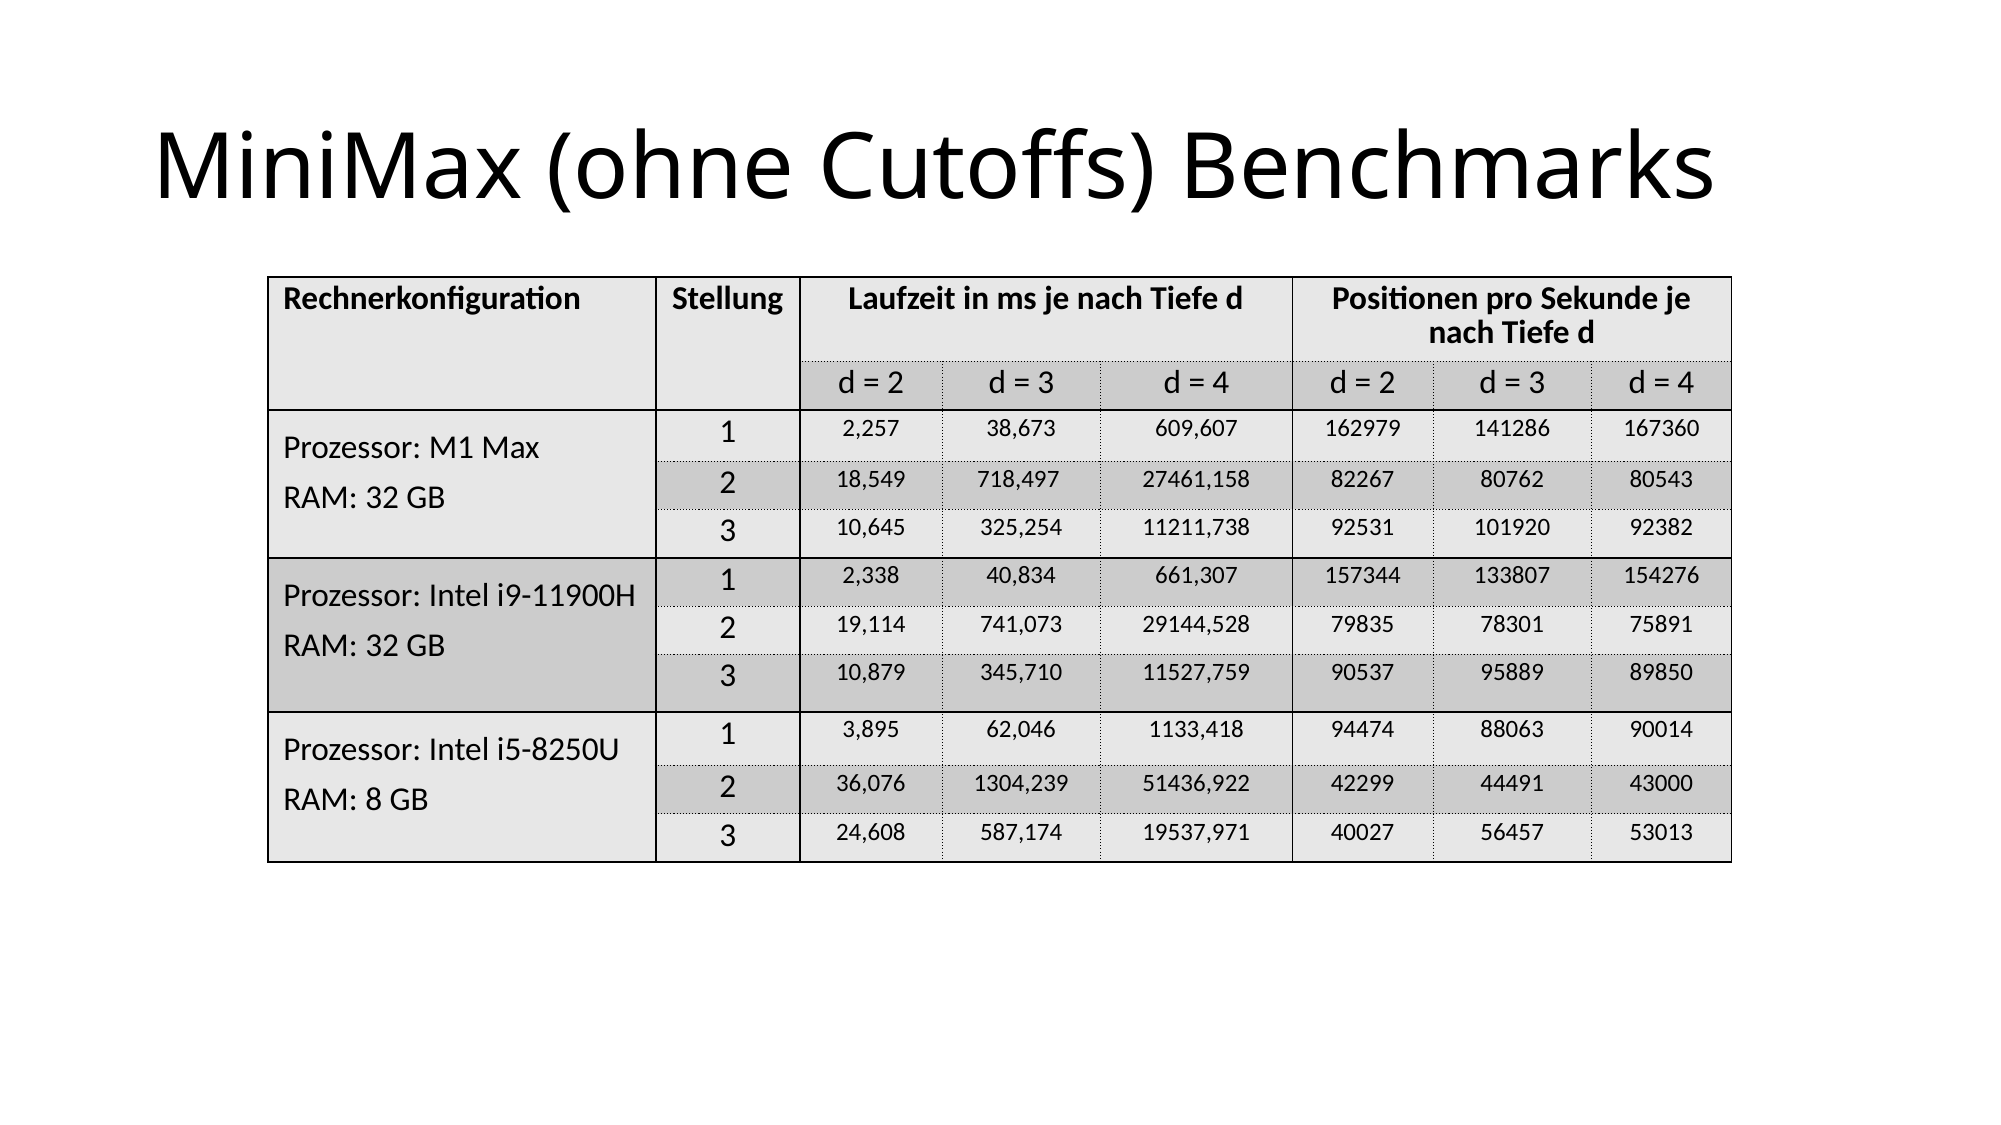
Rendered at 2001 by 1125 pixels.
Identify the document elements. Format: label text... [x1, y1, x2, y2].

table_cell 53013 [1591, 814, 1731, 861]
table_cell d = 4 [1101, 361, 1292, 409]
table_cell 1133,418 [1101, 713, 1292, 765]
table_cell 95889 [1433, 654, 1591, 711]
table_cell 43000 [1591, 765, 1731, 814]
table_cell 167360 [1591, 411, 1731, 461]
table_cell d = 4 [1591, 361, 1731, 409]
table_cell 56457 [1433, 814, 1591, 861]
table_cell 75891 [1591, 606, 1731, 654]
table_cell 2,338 [801, 559, 942, 606]
table_cell 325,254 [942, 509, 1101, 557]
table_cell 51436,922 [1101, 765, 1292, 814]
table_cell 3 [657, 814, 799, 861]
table_cell 29144,528 [1101, 606, 1292, 654]
table_cell 162979 [1293, 411, 1433, 461]
table_cell 24,608 [801, 814, 942, 861]
table_cell d = 3 [942, 361, 1101, 409]
table_cell 1 [657, 713, 799, 765]
table_cell 741,073 [942, 606, 1101, 654]
table_cell 92531 [1293, 509, 1433, 557]
table_cell 3,895 [801, 713, 942, 765]
table_cell 141286 [1433, 411, 1591, 461]
table_cell 101920 [1433, 509, 1591, 557]
table_cell 44491 [1433, 765, 1591, 814]
table_cell Prozessor: M1 Max RAM: 32 GB [269, 411, 655, 557]
table_cell 1 [657, 411, 799, 461]
table_cell 19537,971 [1101, 814, 1292, 861]
table_cell d = 3 [1433, 361, 1591, 409]
table_cell 62,046 [942, 713, 1101, 765]
table_cell 2 [657, 765, 799, 814]
table_cell 3 [657, 654, 799, 711]
table_cell 18,549 [801, 461, 942, 509]
table_cell Prozessor: Intel i5-8250U RAM: 8 GB [269, 713, 655, 861]
table_cell 40027 [1293, 814, 1433, 861]
table_cell 79835 [1293, 606, 1433, 654]
table_cell 94474 [1293, 713, 1433, 765]
table_cell 10,645 [801, 509, 942, 557]
table_cell 11211,738 [1101, 509, 1292, 557]
table_cell 1 [657, 559, 799, 606]
table_cell 133807 [1433, 559, 1591, 606]
table_cell 157344 [1293, 559, 1433, 606]
table_cell 718,497 [942, 461, 1101, 509]
table_cell 11527,759 [1101, 654, 1292, 711]
table_cell 80543 [1591, 461, 1731, 509]
table_cell 89850 [1591, 654, 1731, 711]
table_header Laufzeit in ms je nach Tiefe d [801, 278, 1292, 361]
table_cell 40,834 [942, 559, 1101, 606]
table_cell 345,710 [942, 654, 1101, 711]
table_cell 661,307 [1101, 559, 1292, 606]
table_cell 88063 [1433, 713, 1591, 765]
table_cell 2 [657, 606, 799, 654]
table_cell 587,174 [942, 814, 1101, 861]
table_header Stellung [657, 278, 799, 409]
table_cell 27461,158 [1101, 461, 1292, 509]
table_cell d = 2 [801, 361, 942, 409]
table_cell d = 2 [1293, 361, 1433, 409]
table_cell 38,673 [942, 411, 1101, 461]
table_cell 19,114 [801, 606, 942, 654]
table_cell 42299 [1293, 765, 1433, 814]
table_cell 36,076 [801, 765, 942, 814]
table_cell 82267 [1293, 461, 1433, 509]
table_cell 80762 [1433, 461, 1591, 509]
table_cell 609,607 [1101, 411, 1292, 461]
table_cell 2 [657, 461, 799, 509]
table_cell 90014 [1591, 713, 1731, 765]
table_cell 1304,239 [942, 765, 1101, 814]
table_cell 154276 [1591, 559, 1731, 606]
table_header Rechnerkonfiguration [269, 278, 655, 409]
table_cell 10,879 [801, 654, 942, 711]
title MiniMax (ohne Cutoffs) Benchmarks [137, 59, 1863, 278]
table_cell 90537 [1293, 654, 1433, 711]
table_cell Prozessor: Intel i9-11900H RAM: 32 GB [269, 559, 655, 711]
table_cell 2,257 [801, 411, 942, 461]
table_header Positionen pro Sekunde je nach Tiefe d [1293, 278, 1731, 361]
table_cell 3 [657, 509, 799, 557]
table_cell 92382 [1591, 509, 1731, 557]
table_cell 78301 [1433, 606, 1591, 654]
